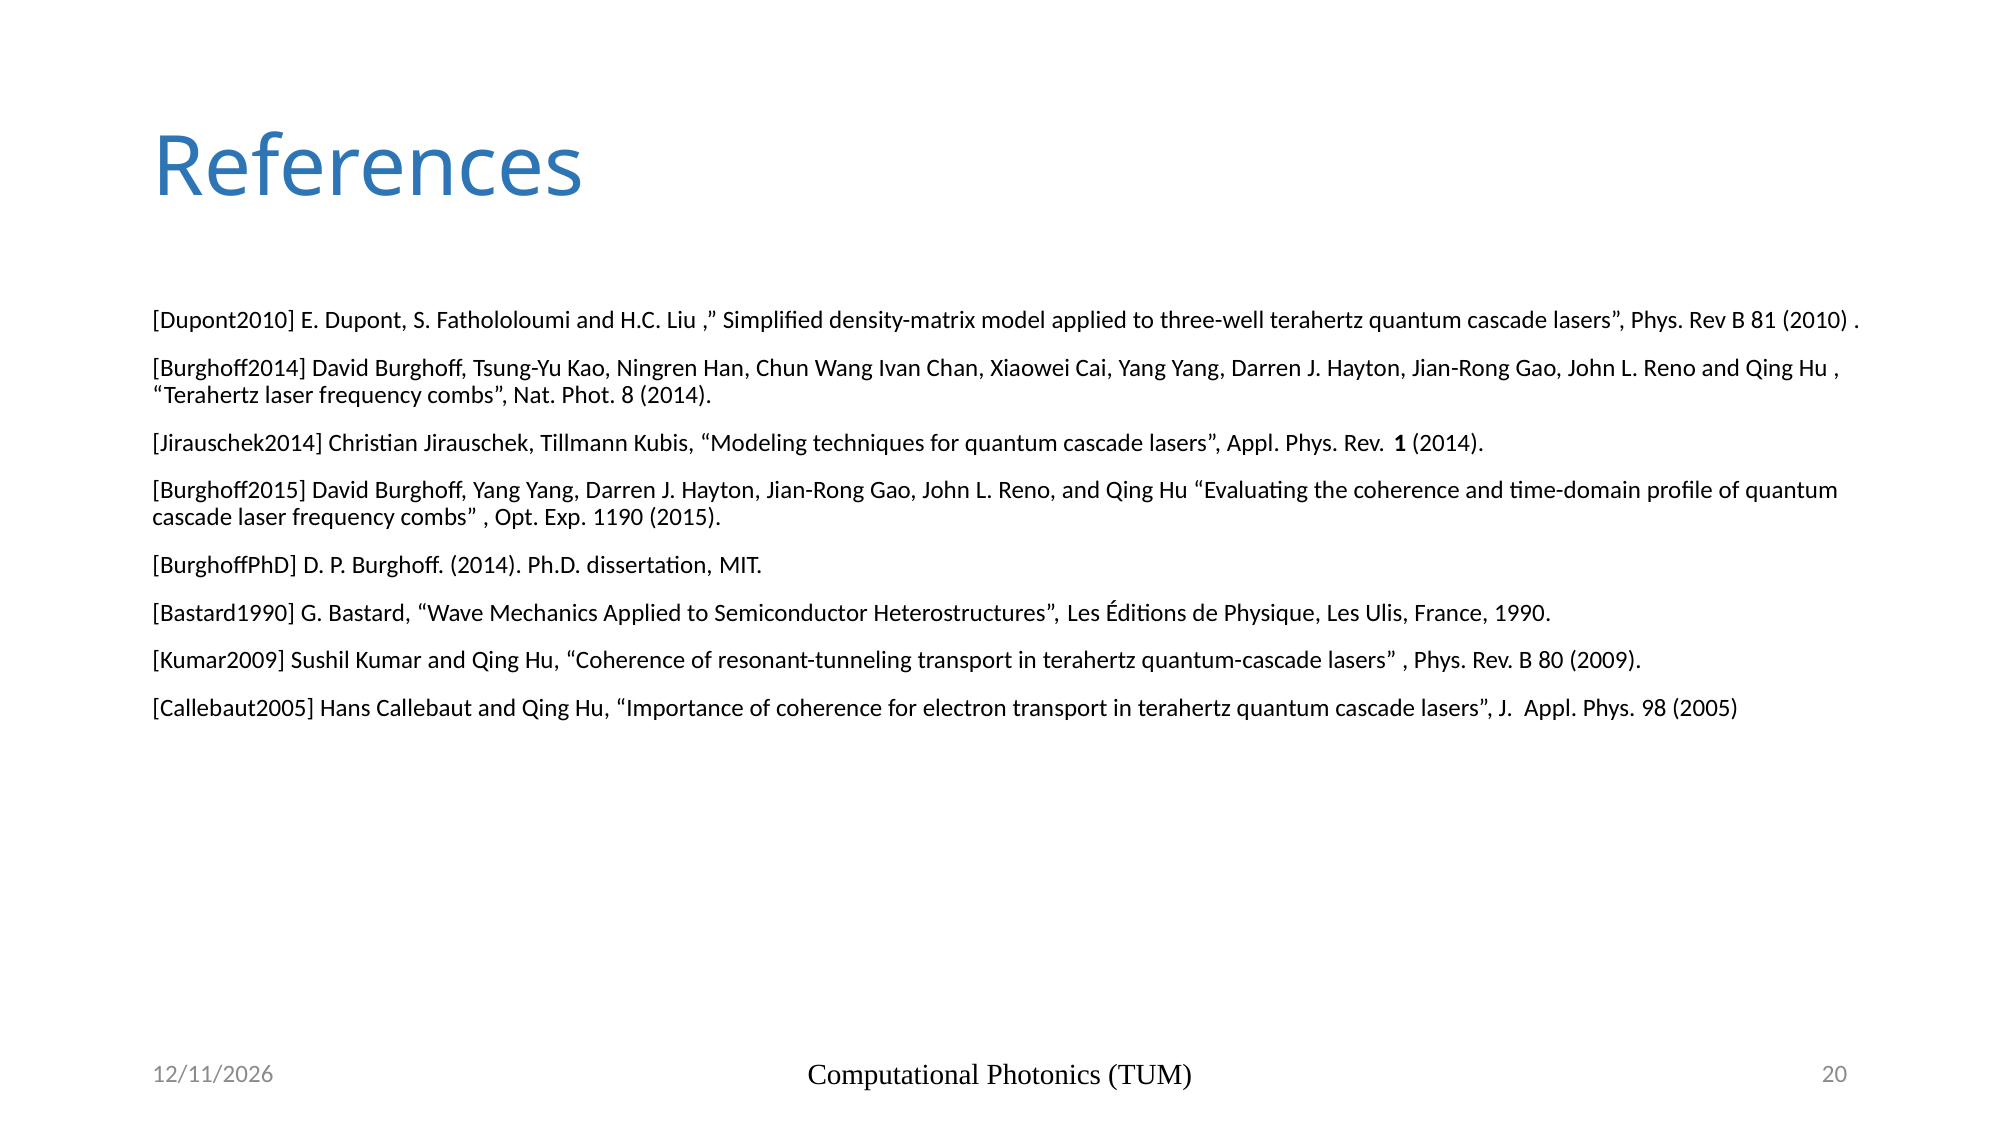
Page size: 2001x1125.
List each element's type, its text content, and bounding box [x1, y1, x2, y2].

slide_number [137, 1042, 588, 1103]
title References [137, 59, 1863, 278]
footer Computational Photonics (TUM) [662, 1042, 1338, 1103]
slide_number 20 [1412, 1042, 1863, 1103]
list [Dupont2010] E. Dupont, S. Fathololoumi and H.C. Liu ,” Simplified density-matrix model applied to three-well terahertz quantum cascade lasers”, Phys. Rev B 81 (2010) . [Burghoff2014] David Burghoff, Tsung-Yu Kao, Ningren Han, Chun Wang Ivan Chan, Xiaowei Cai, Yang Yang, Darren J. Hayton, Jian-Rong Gao, John L. Reno and Qing Hu , “Terahertz laser frequency combs”, Nat. Phot. 8 (2014). [Jirauschek2014] Christian Jirauschek, Tillmann Kubis, “Modeling techniques for quantum cascade lasers”, Appl. Phys. Rev. 1 (2014). [Burghoff2015] David Burghoff, Yang Yang, Darren J. Hayton, Jian-Rong Gao, John L. Reno, and Qing Hu “Evaluating the coherence and time-domain profile of quantum cascade laser frequency combs” , Opt. Exp. 1190 (2015). [BurghoffPhD] D. P. Burghoff. (2014). Ph.D. dissertation, MIT. [Bastard1990] G. Bastard, “Wave Mechanics Applied to Semiconductor Heterostructures”, Les Éditions de Physique, Les Ulis, France, 1990. [Kumar2009] Sushil Kumar and Qing Hu, “Coherence of resonant-tunneling transport in terahertz quantum-cascade lasers” , Phys. Rev. B 80 (2009). [Callebaut2005] Hans Callebaut and Qing Hu, “Importance of coherence for electron transport in terahertz quantum cascade lasers”, J. Appl. Phys. 98 (2005) [137, 299, 1938, 1014]
